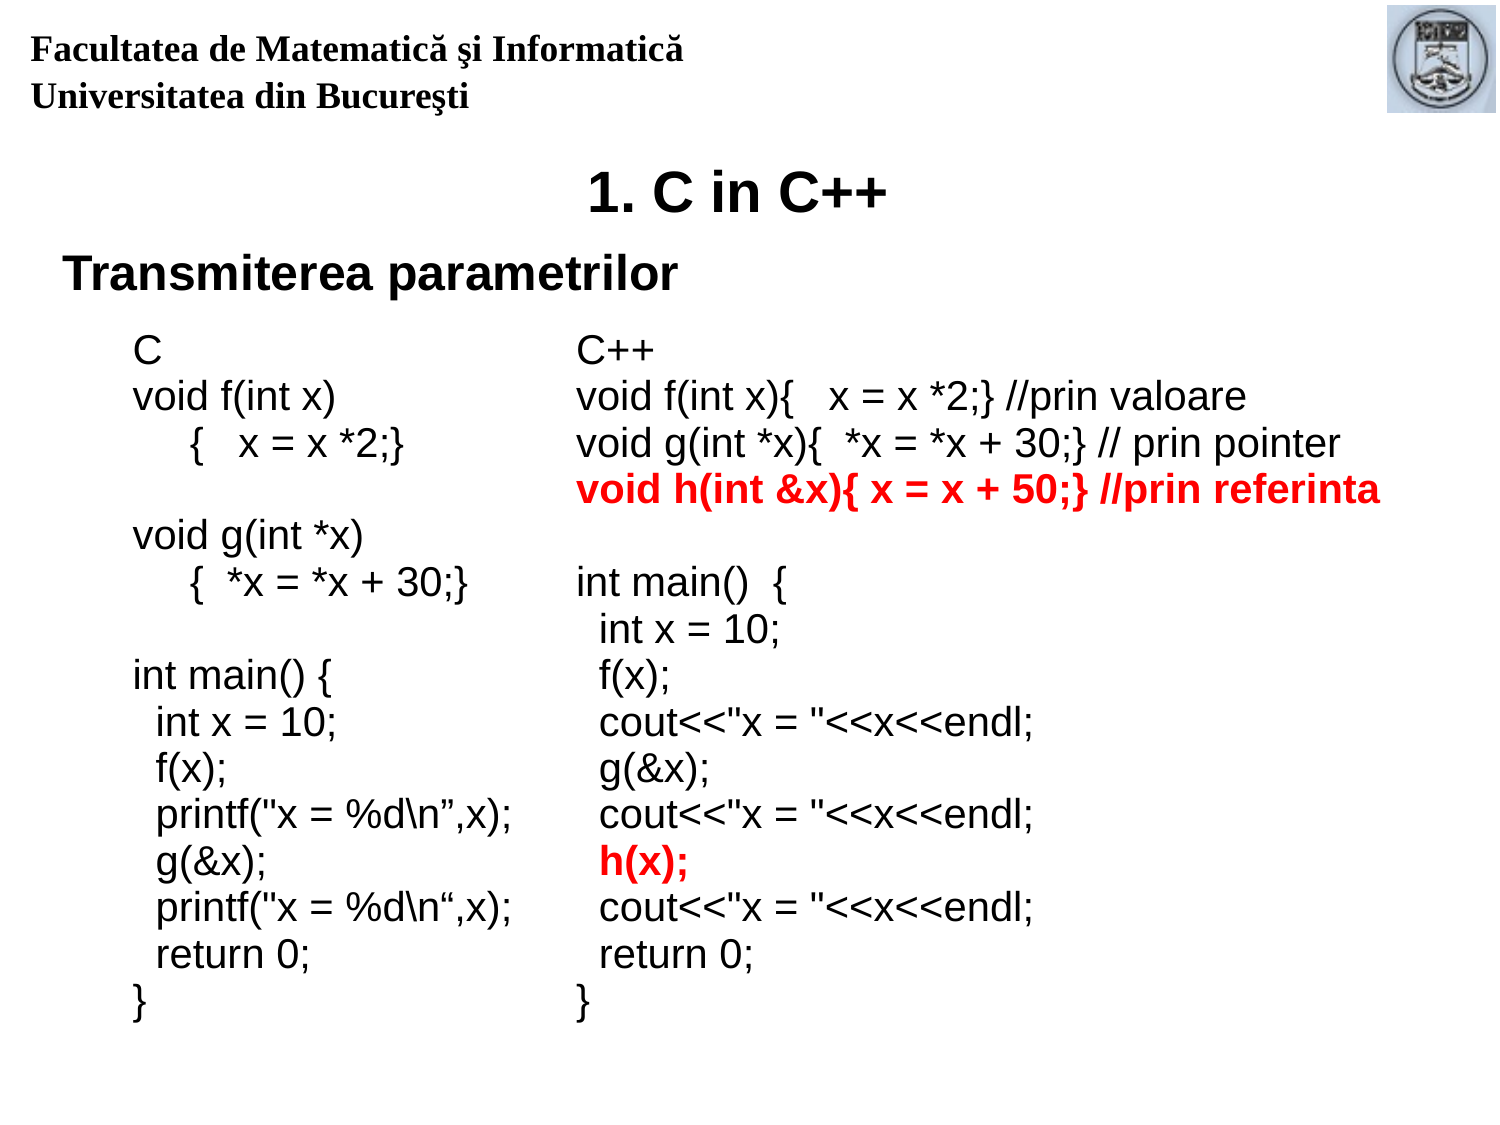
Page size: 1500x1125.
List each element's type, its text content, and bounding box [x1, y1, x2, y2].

picture [1387, 4, 1496, 113]
table_header C void f(int x) { x = x *2;} void g(int *x) { *x = *x + 30;} int main() { int x = 10; f(x); printf("x = %d\n”,x); g(&x); printf("x = %d\n“,x); return 0; } [119, 313, 563, 1088]
text_box Facultatea de Matematică şi Informatică Universitatea din Bucureşti [13, 13, 841, 123]
text_box 1. C in C++ [437, 112, 956, 211]
table_header C++ void f(int x){ x = x *2;} //prin valoare void g(int *x){ *x = *x + 30;} // prin pointer void h(int &x){ x = x + 50;} //prin referinta int main() { int x = 10; f(x); cout<<"x = "<<x<<endl; g(&x); cout<<"x = "<<x<<endl; h(x); cout<<"x = "<<x<<endl; return 0; } [563, 313, 1418, 1088]
text_box Transmiterea parametrilor [49, 231, 800, 313]
